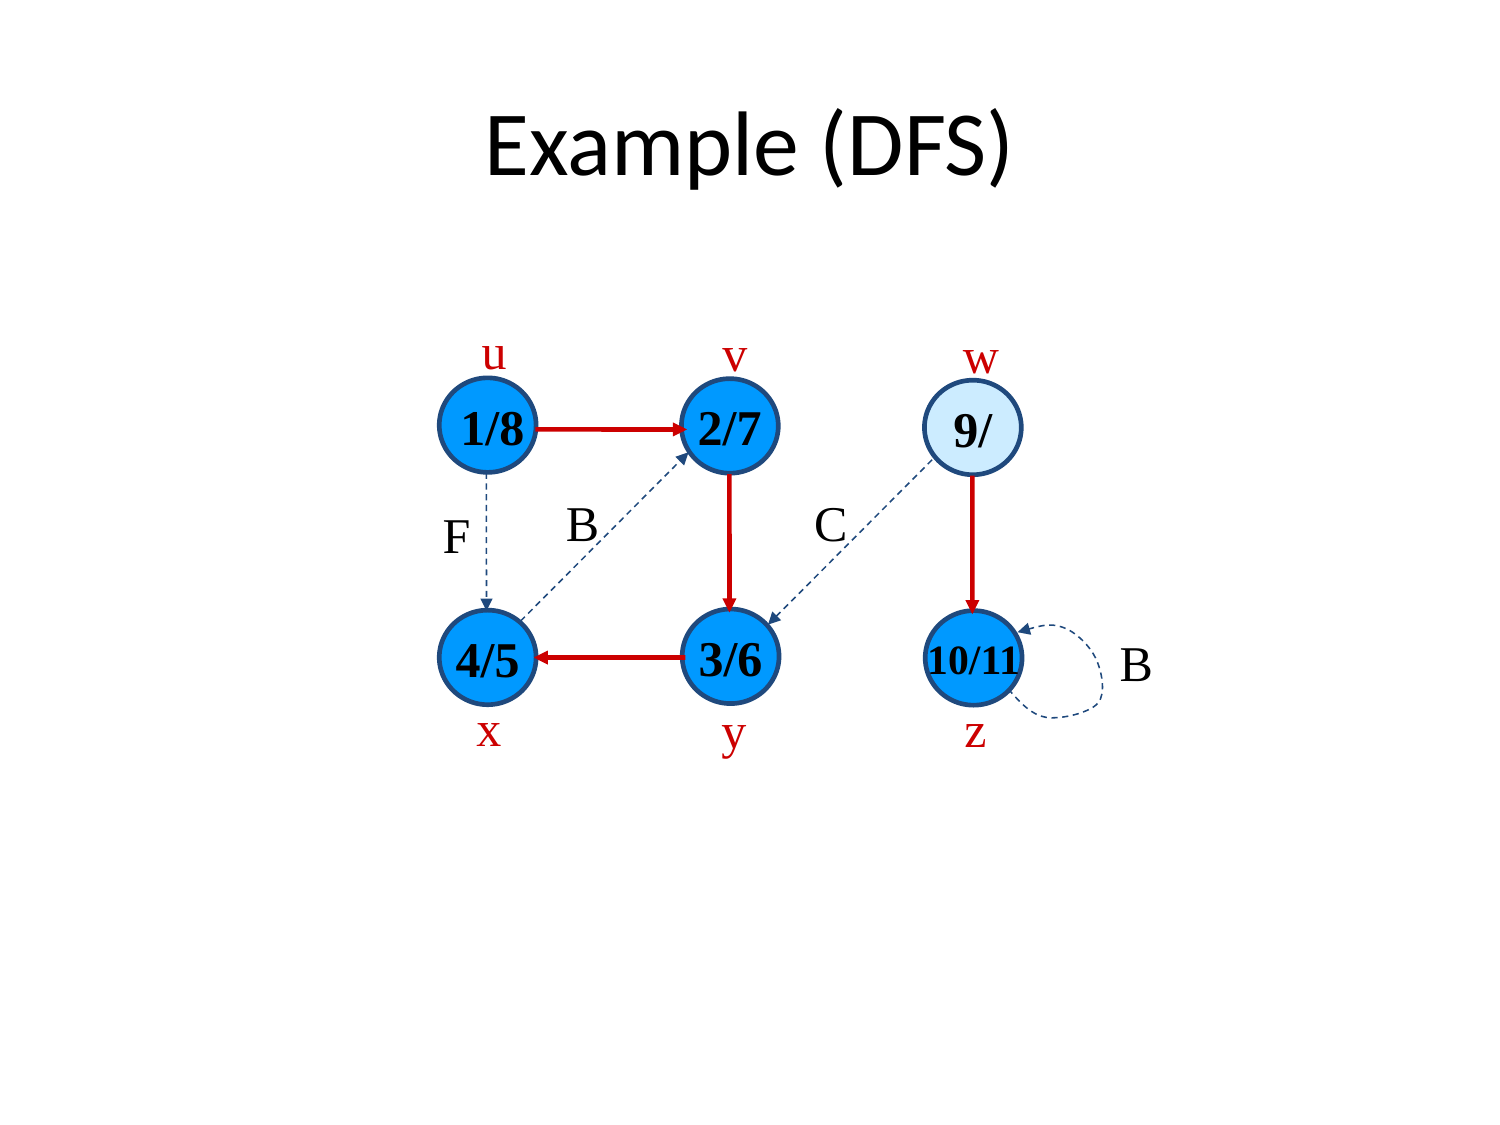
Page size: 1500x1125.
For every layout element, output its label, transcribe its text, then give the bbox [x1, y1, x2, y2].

text_box [767, 611, 782, 625]
text_box z [949, 690, 1002, 765]
text_box [458, 463, 517, 473]
text_box C [799, 484, 863, 559]
text_box y [706, 690, 762, 766]
text_box v [707, 314, 763, 389]
text_box [454, 615, 486, 691]
text_box w [948, 315, 1014, 391]
text_box [723, 474, 736, 613]
text_box 9/ [924, 386, 1022, 475]
text_box [1008, 622, 1103, 718]
text_box 4/5 [439, 623, 461, 697]
text_box B [1104, 623, 1168, 699]
text_box 4/5 [466, 610, 537, 696]
text_box [966, 475, 979, 615]
text_box u [466, 312, 522, 388]
text_box 2/7 [681, 384, 779, 474]
text_box 3/6 [682, 609, 780, 698]
title Example (DFS) [75, 45, 1425, 233]
text_box B [551, 484, 614, 559]
text_box F [427, 495, 486, 571]
text_box 10/11 [925, 610, 1016, 699]
text_box [480, 595, 493, 611]
text_box x [461, 689, 517, 764]
text_box [533, 651, 686, 664]
text_box [535, 423, 687, 436]
text_box [675, 452, 689, 466]
text_box [457, 382, 466, 388]
text_box [439, 402, 445, 448]
text_box 1/8 [445, 388, 540, 463]
